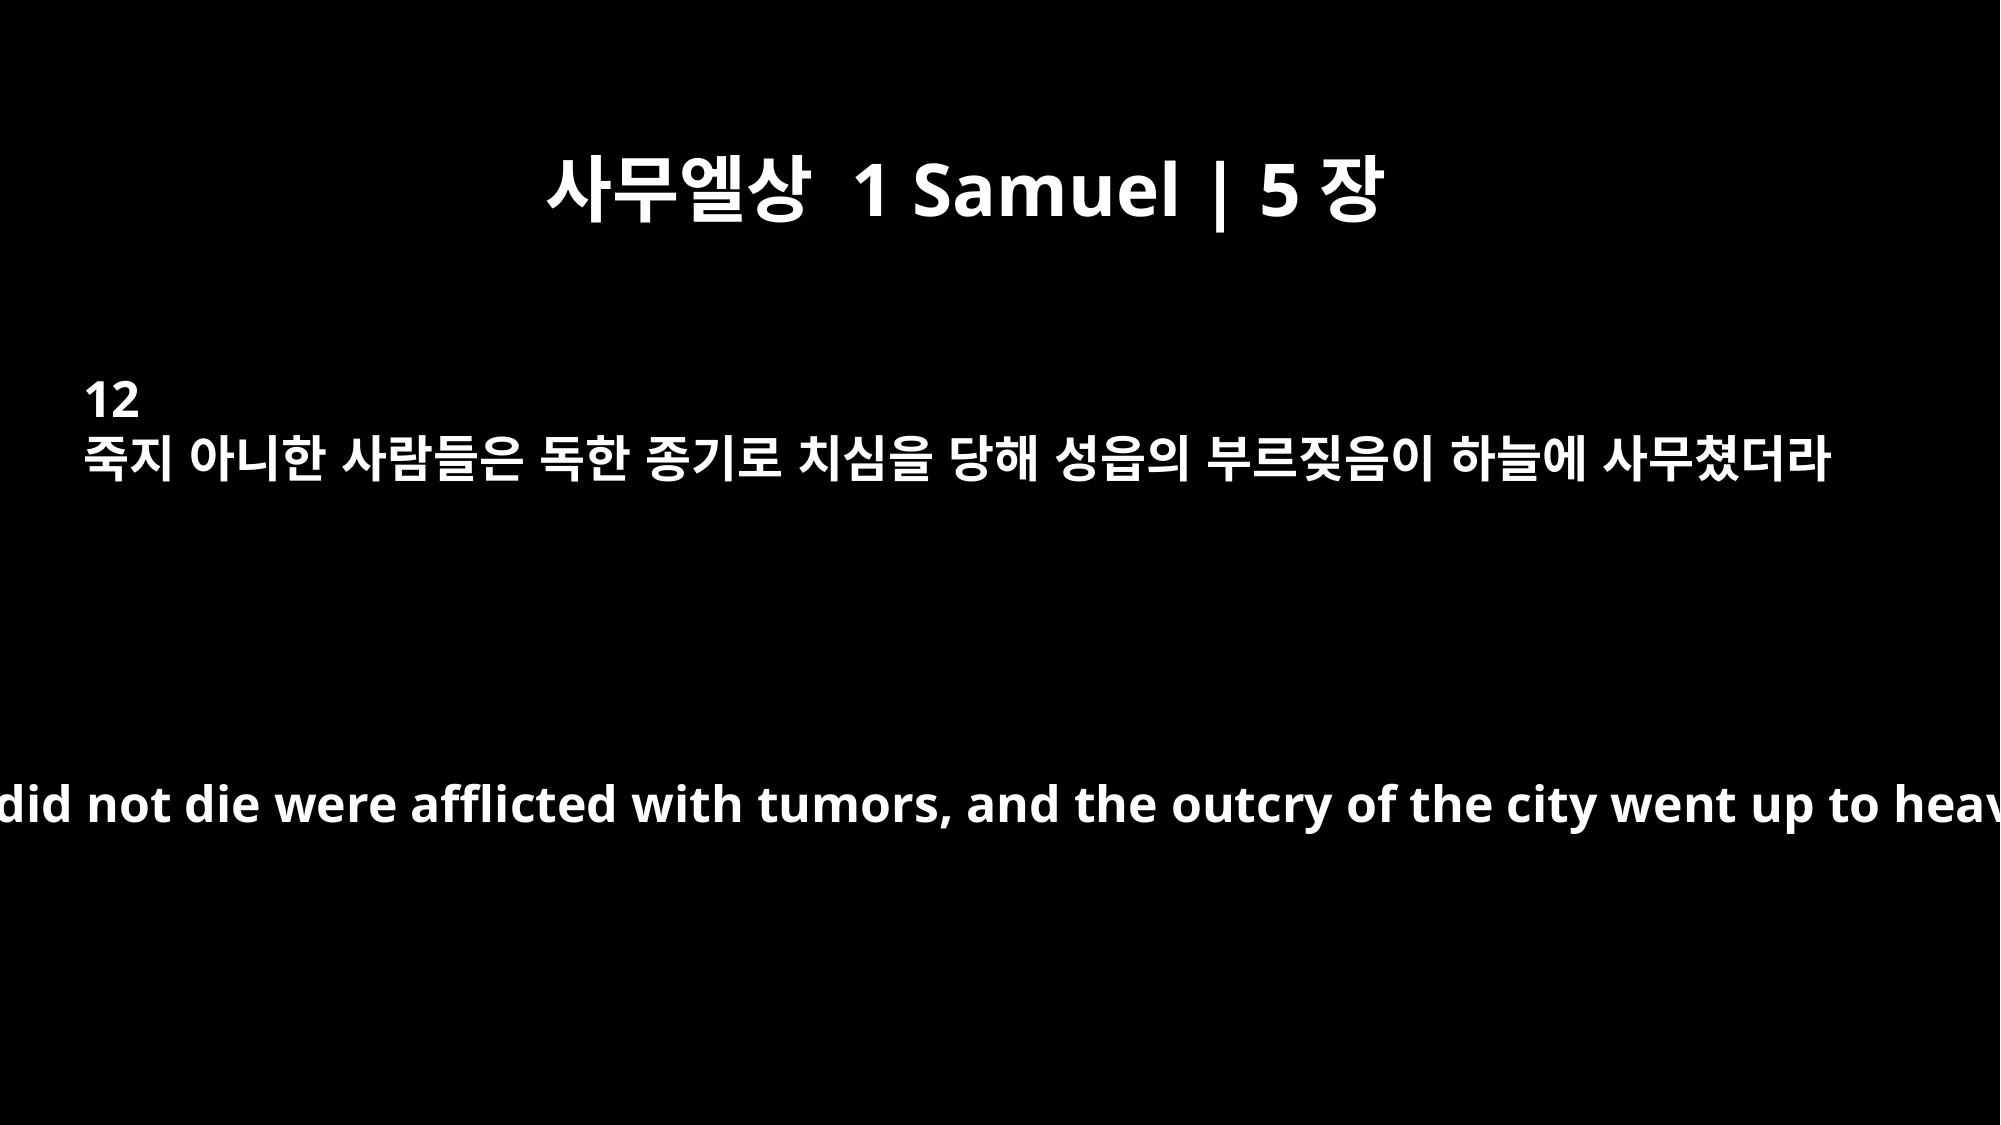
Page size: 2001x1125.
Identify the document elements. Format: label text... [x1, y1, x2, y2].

text_box 12 죽지 아니한 사람들은 독한 종기로 치심을 당해 성읍의 부르짖음이 하늘에 사무쳤더라 [68, 359, 1849, 495]
text_box 사무엘상 1 Samuel | 5장 [530, 136, 1402, 239]
text_box Those who did not die were afflicted with tumors, and the outcry of the city went up to heaven. [0, 764, 2000, 840]
